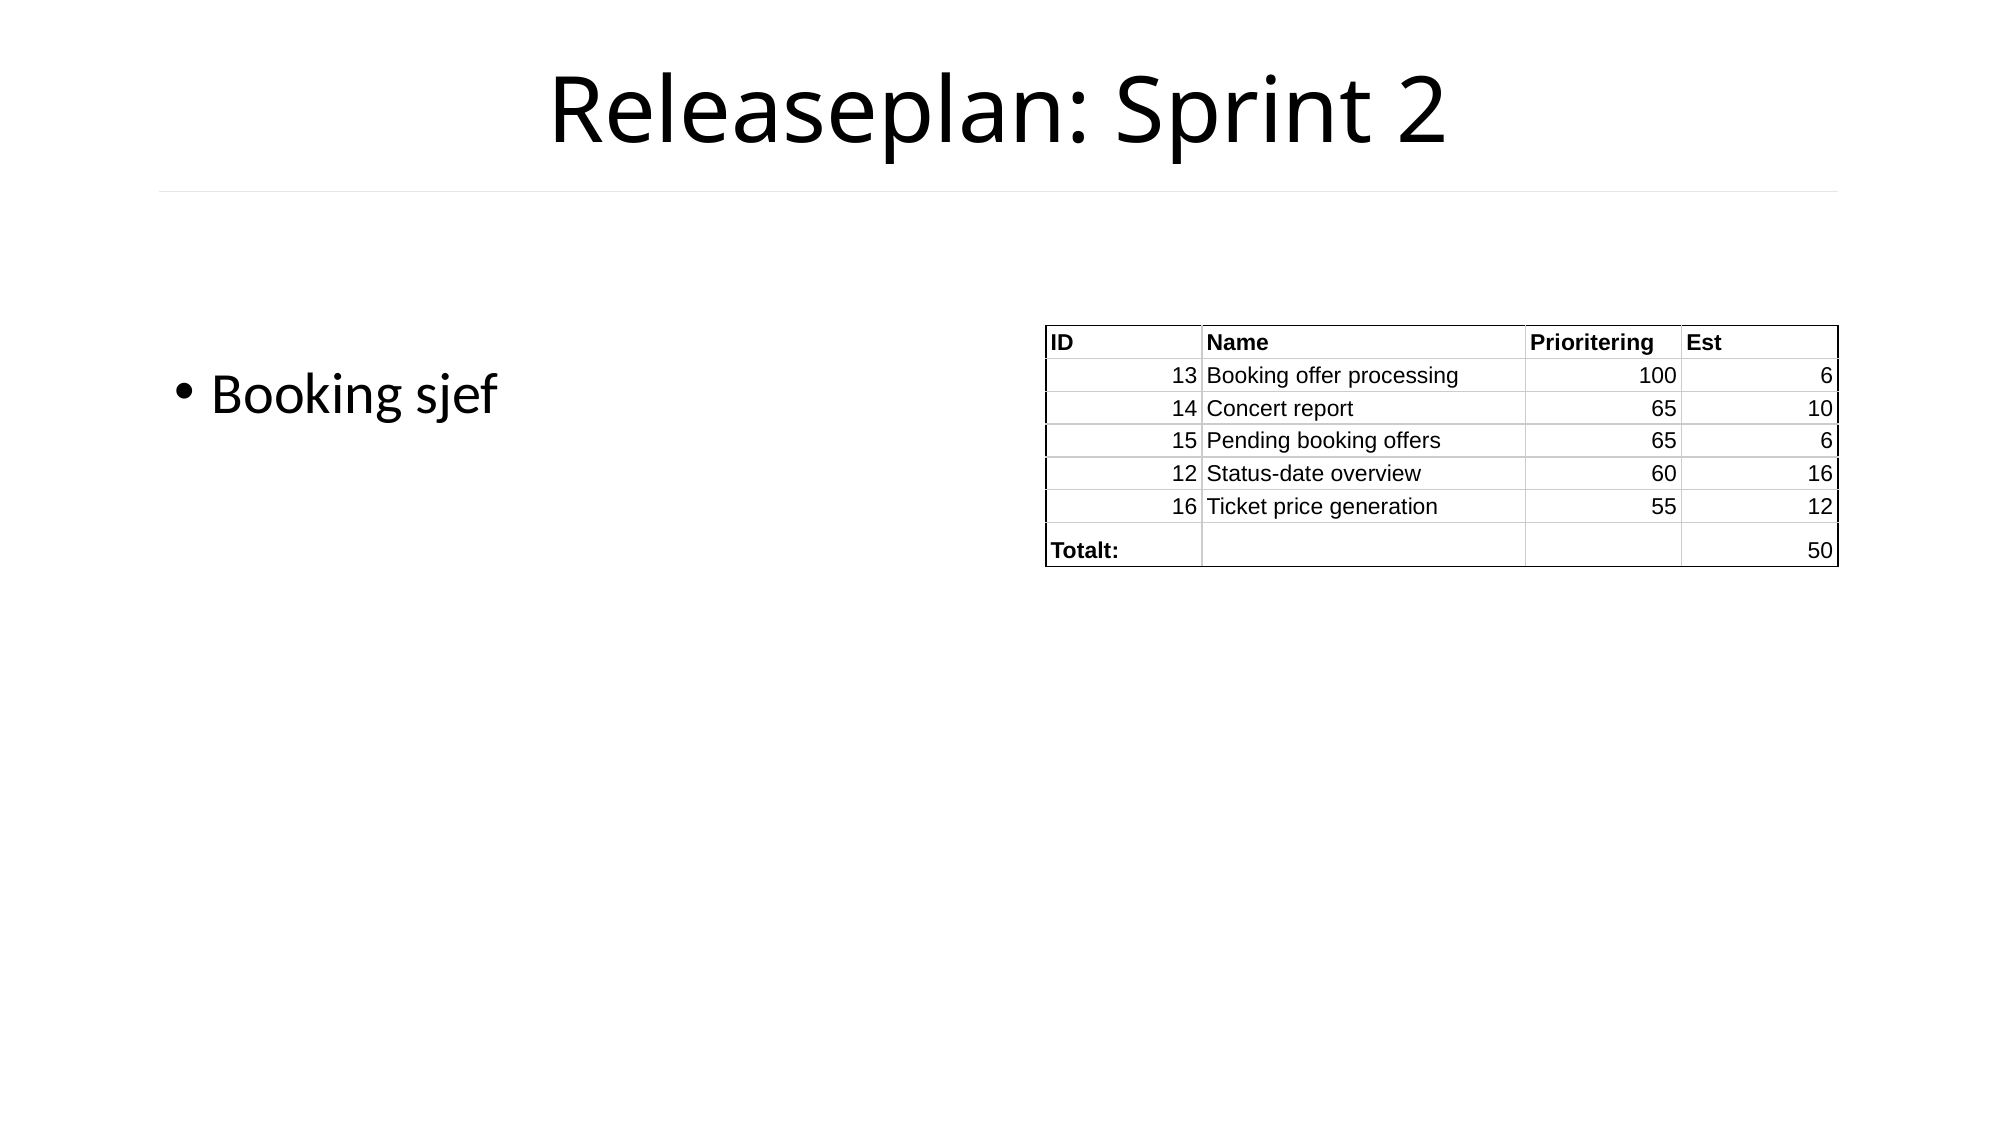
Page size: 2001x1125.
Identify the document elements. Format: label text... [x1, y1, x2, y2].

table_cell 12 [1682, 490, 1837, 522]
table_cell 6 [1682, 425, 1837, 456]
table_header ID [1047, 326, 1201, 358]
table_header Est [1682, 326, 1837, 358]
table_cell Totalt: [1047, 523, 1201, 566]
title Releaseplan: Sprint 2 [136, 4, 1862, 222]
table_cell 14 [1047, 392, 1201, 423]
table_cell [1203, 523, 1525, 566]
table_cell 16 [1047, 490, 1201, 522]
table_cell Ticket price generation [1203, 490, 1525, 522]
table_cell 13 [1047, 359, 1201, 391]
table_cell 15 [1047, 425, 1201, 456]
table_cell 65 [1526, 392, 1681, 423]
list Booking sjef [159, 312, 1354, 825]
table_cell 10 [1682, 392, 1837, 423]
table_cell 12 [1047, 458, 1201, 489]
table_cell 50 [1682, 523, 1837, 566]
table_header Name [1203, 326, 1525, 358]
table_header Prioritering [1526, 326, 1681, 358]
table_cell [1526, 523, 1681, 566]
table_cell 60 [1526, 458, 1681, 489]
table_cell 6 [1682, 359, 1837, 391]
table_cell 100 [1526, 359, 1681, 391]
table_cell Pending booking offers [1203, 425, 1525, 456]
table_cell 16 [1682, 458, 1837, 489]
table_cell Booking offer processing [1203, 359, 1525, 391]
table_cell Status-date overview [1203, 458, 1525, 489]
table_cell 55 [1526, 490, 1681, 522]
table_cell 65 [1526, 425, 1681, 456]
table_cell Concert report [1203, 392, 1525, 423]
